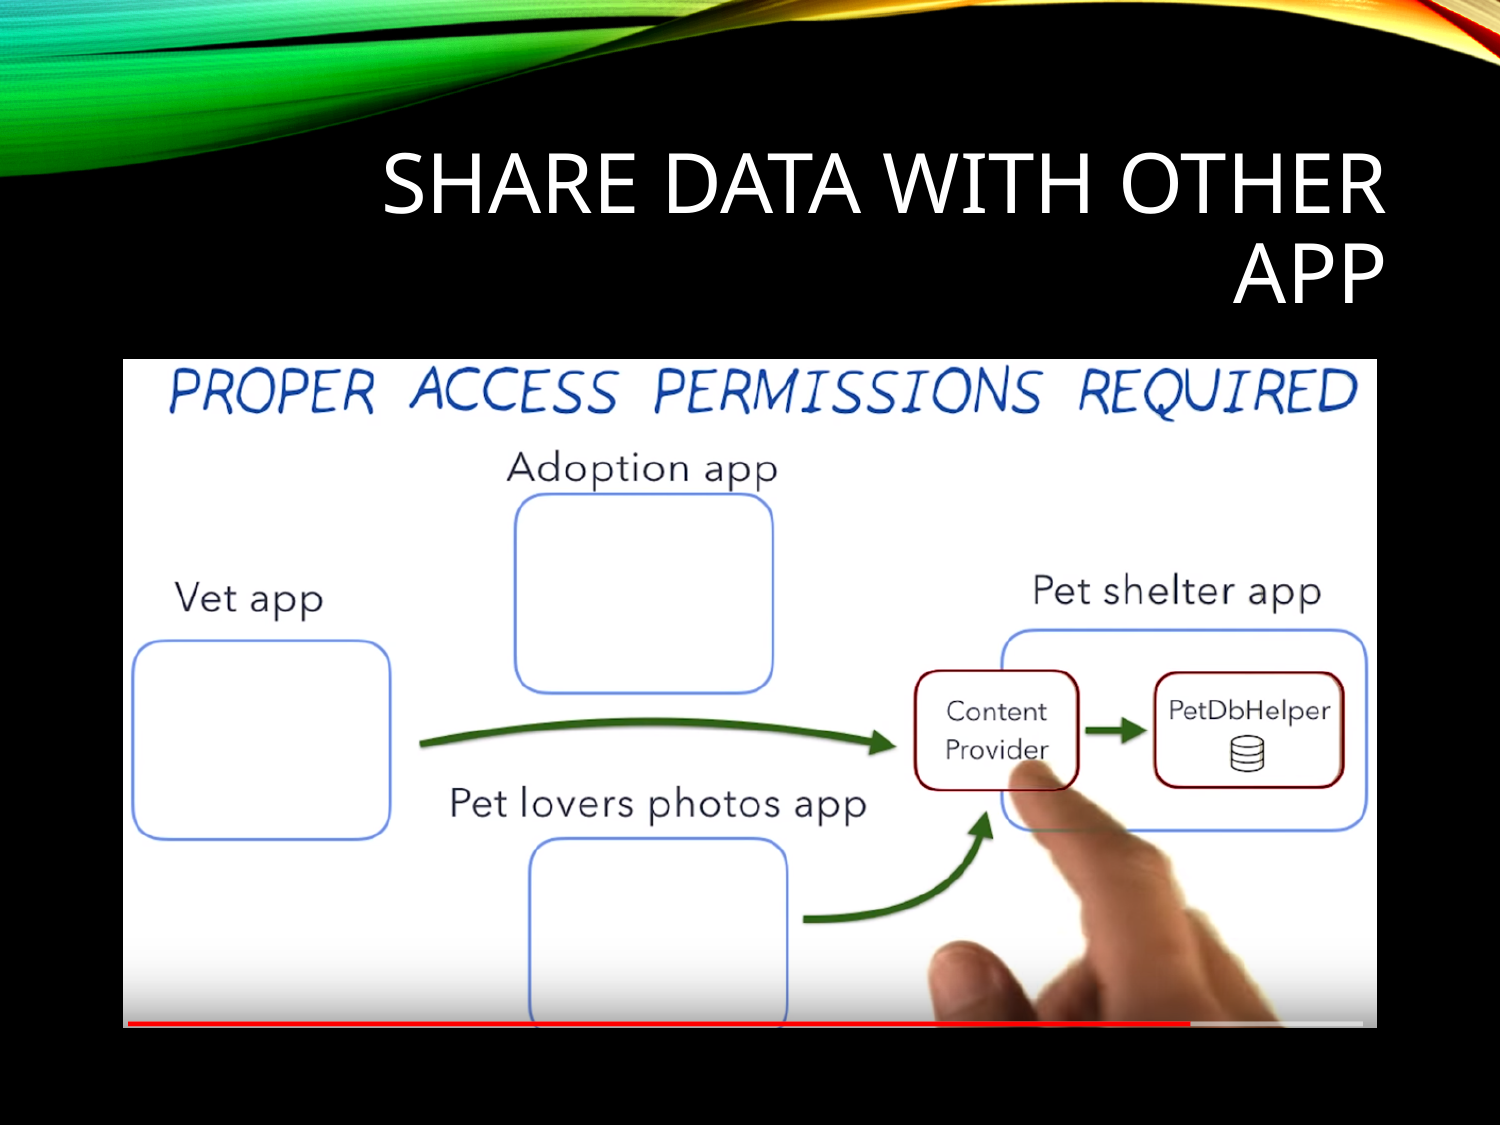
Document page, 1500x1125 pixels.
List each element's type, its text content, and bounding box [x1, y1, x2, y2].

picture [0, 0, 1500, 178]
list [123, 359, 1377, 1028]
title Share data with other app [356, 125, 1403, 338]
